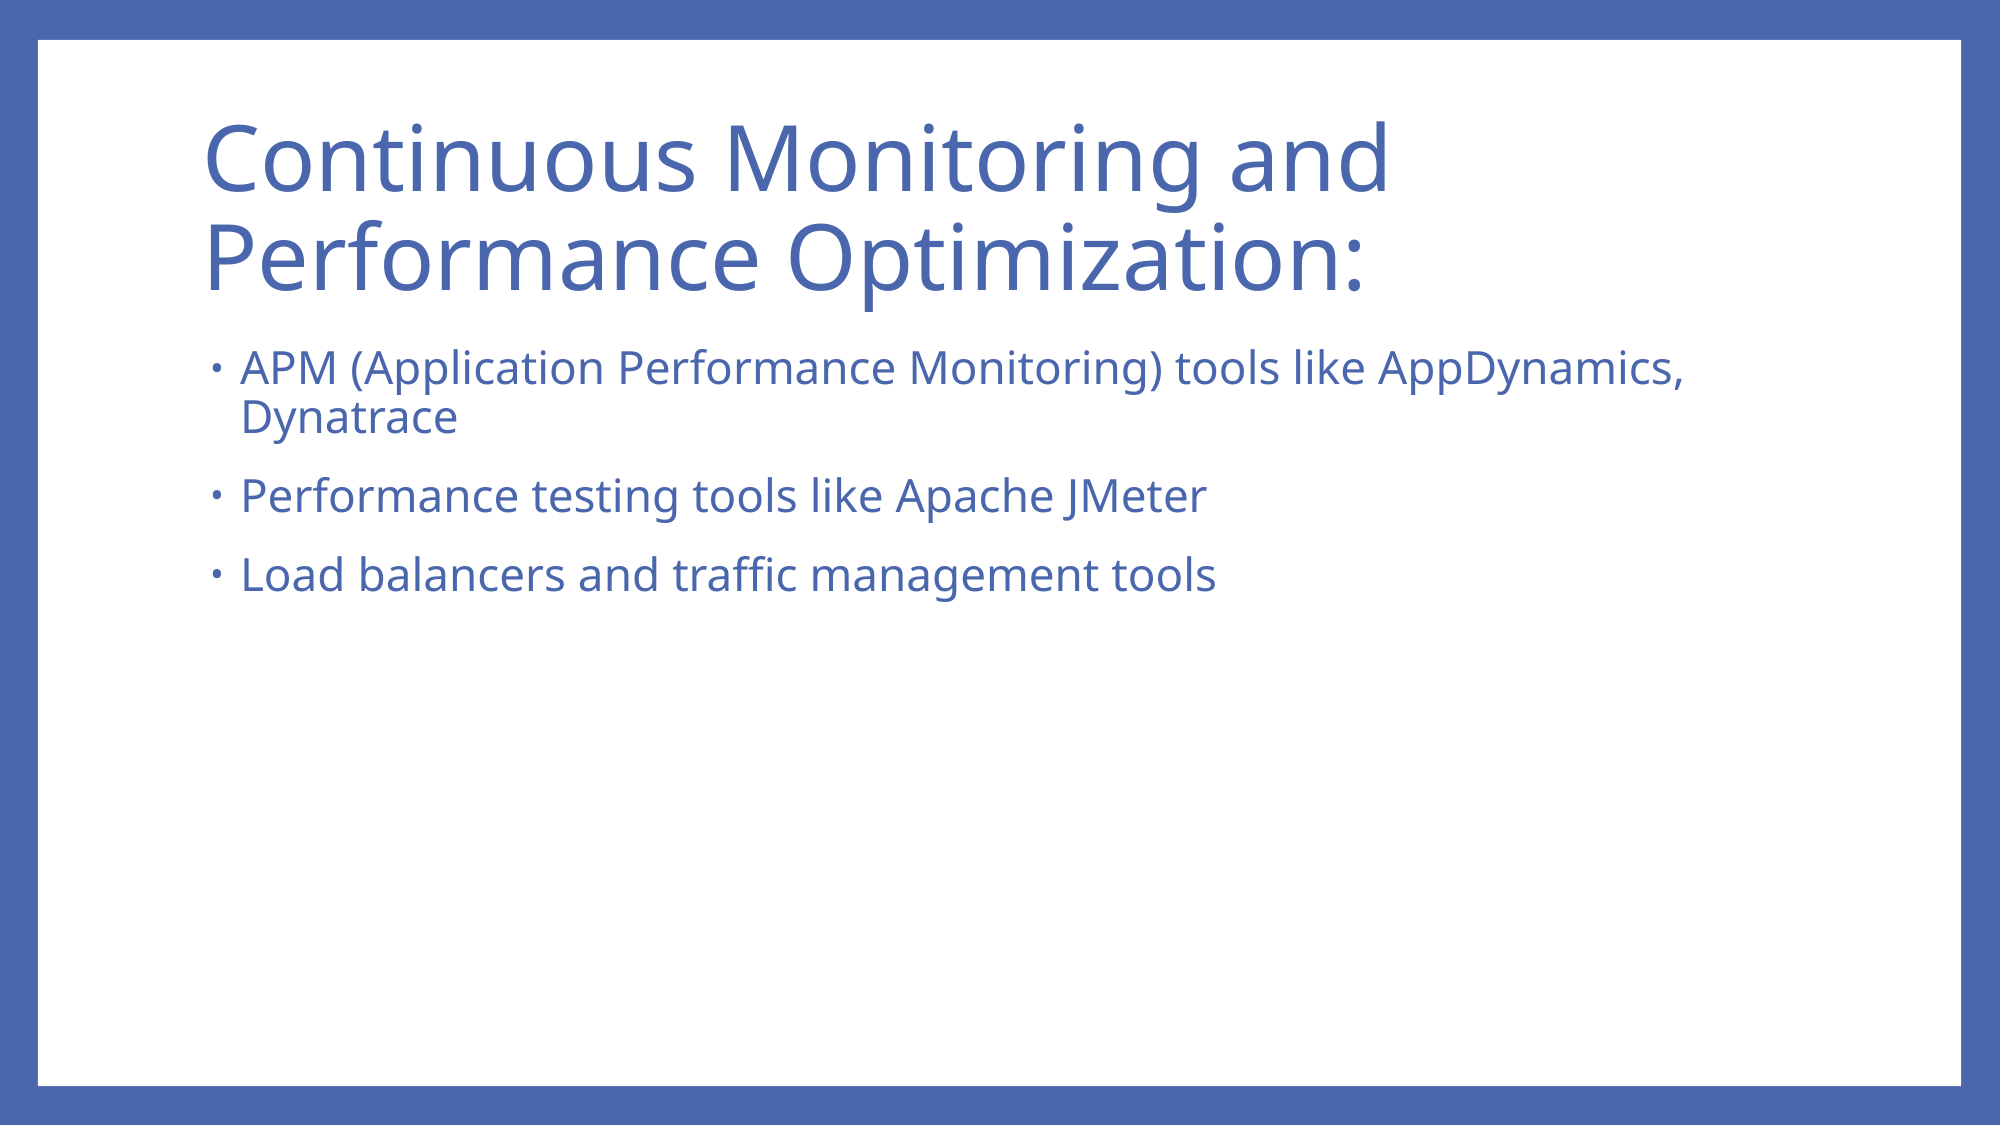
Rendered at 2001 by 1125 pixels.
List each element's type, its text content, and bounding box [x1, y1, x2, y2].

title Continuous Monitoring and Performance Optimization: [187, 99, 1808, 323]
list APM (Application Performance Monitoring) tools like AppDynamics, Dynatrace Performance testing tools like Apache JMeter Load balancers and traffic management tools [187, 337, 1808, 1000]
